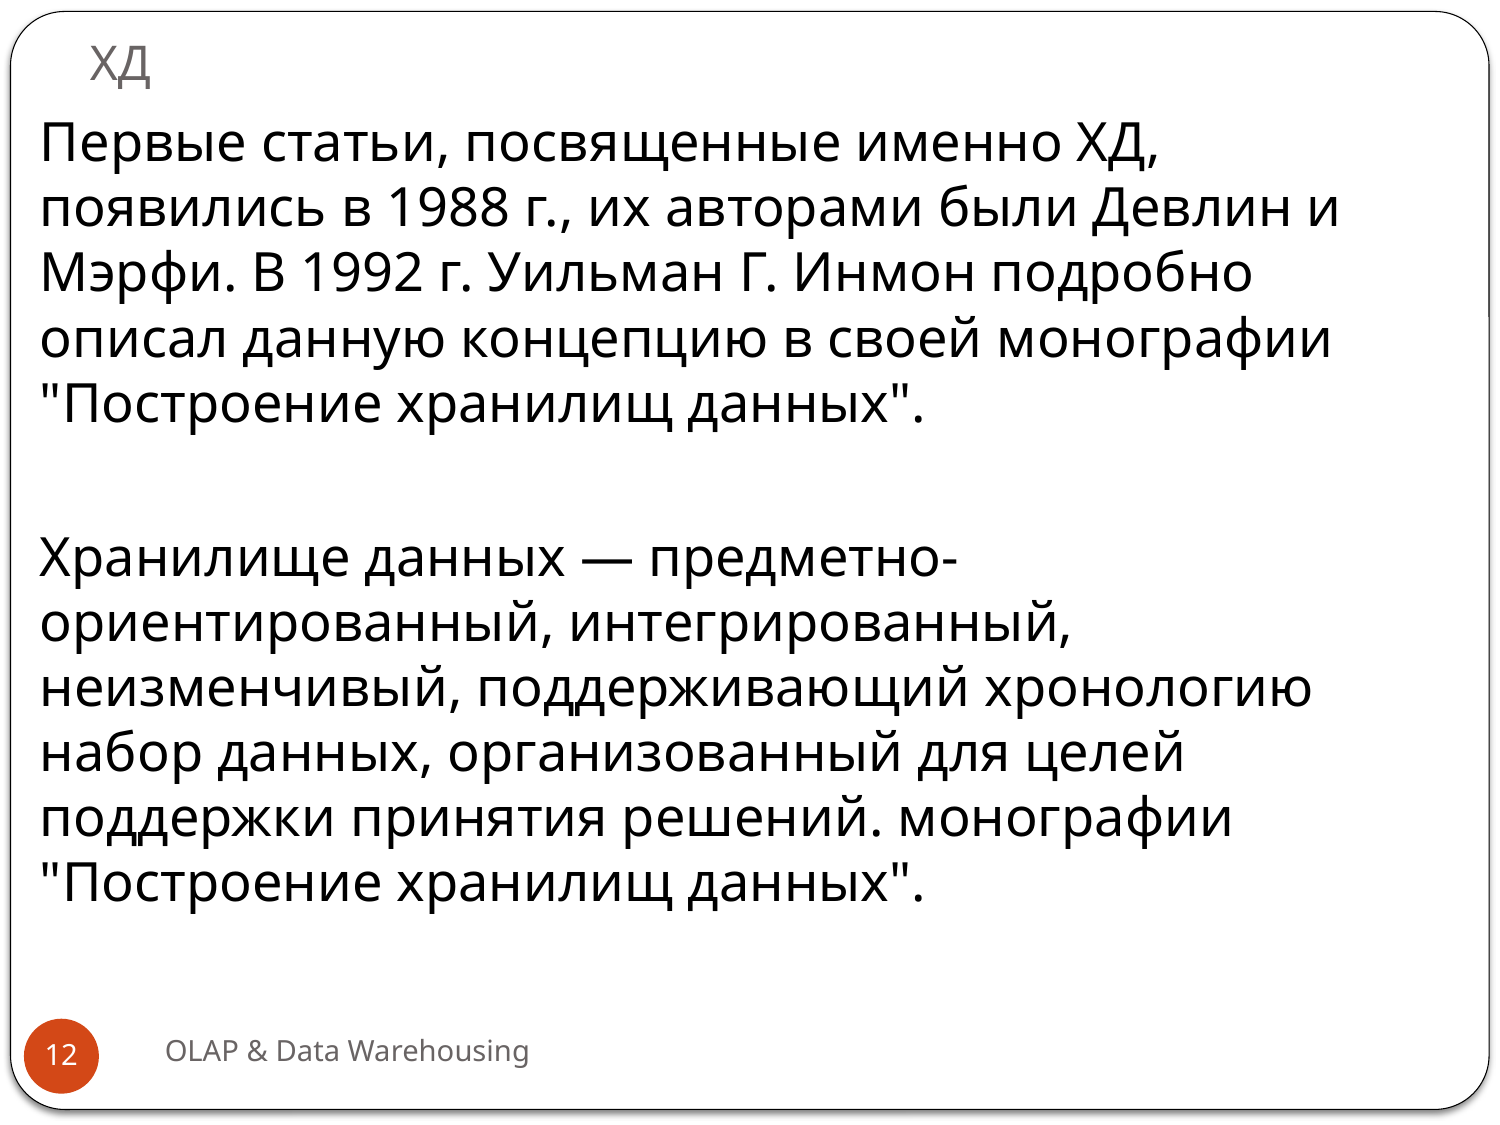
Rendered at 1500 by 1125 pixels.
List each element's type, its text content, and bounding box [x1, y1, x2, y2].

slide_number 12 [23, 1018, 99, 1094]
title ХД [75, 24, 1425, 99]
list Первые статьи, посвященные именно ХД, появились в 1988 г., их авторами были Девлин и Мэрфи. В 1992 г. Уильман Г. Инмон подробно описал данную концепцию в своей монографии "Построение хранилищ данных". Хранилище данных — предметно-ориентированный, интегрированный, неизменчивый, поддерживающий хронологию набор данных, организованный для целей поддержки принятия решений. монографии "Построение хранилищ данных". [24, 99, 1463, 938]
footer OLAP & Data Warehousing [150, 1012, 800, 1088]
